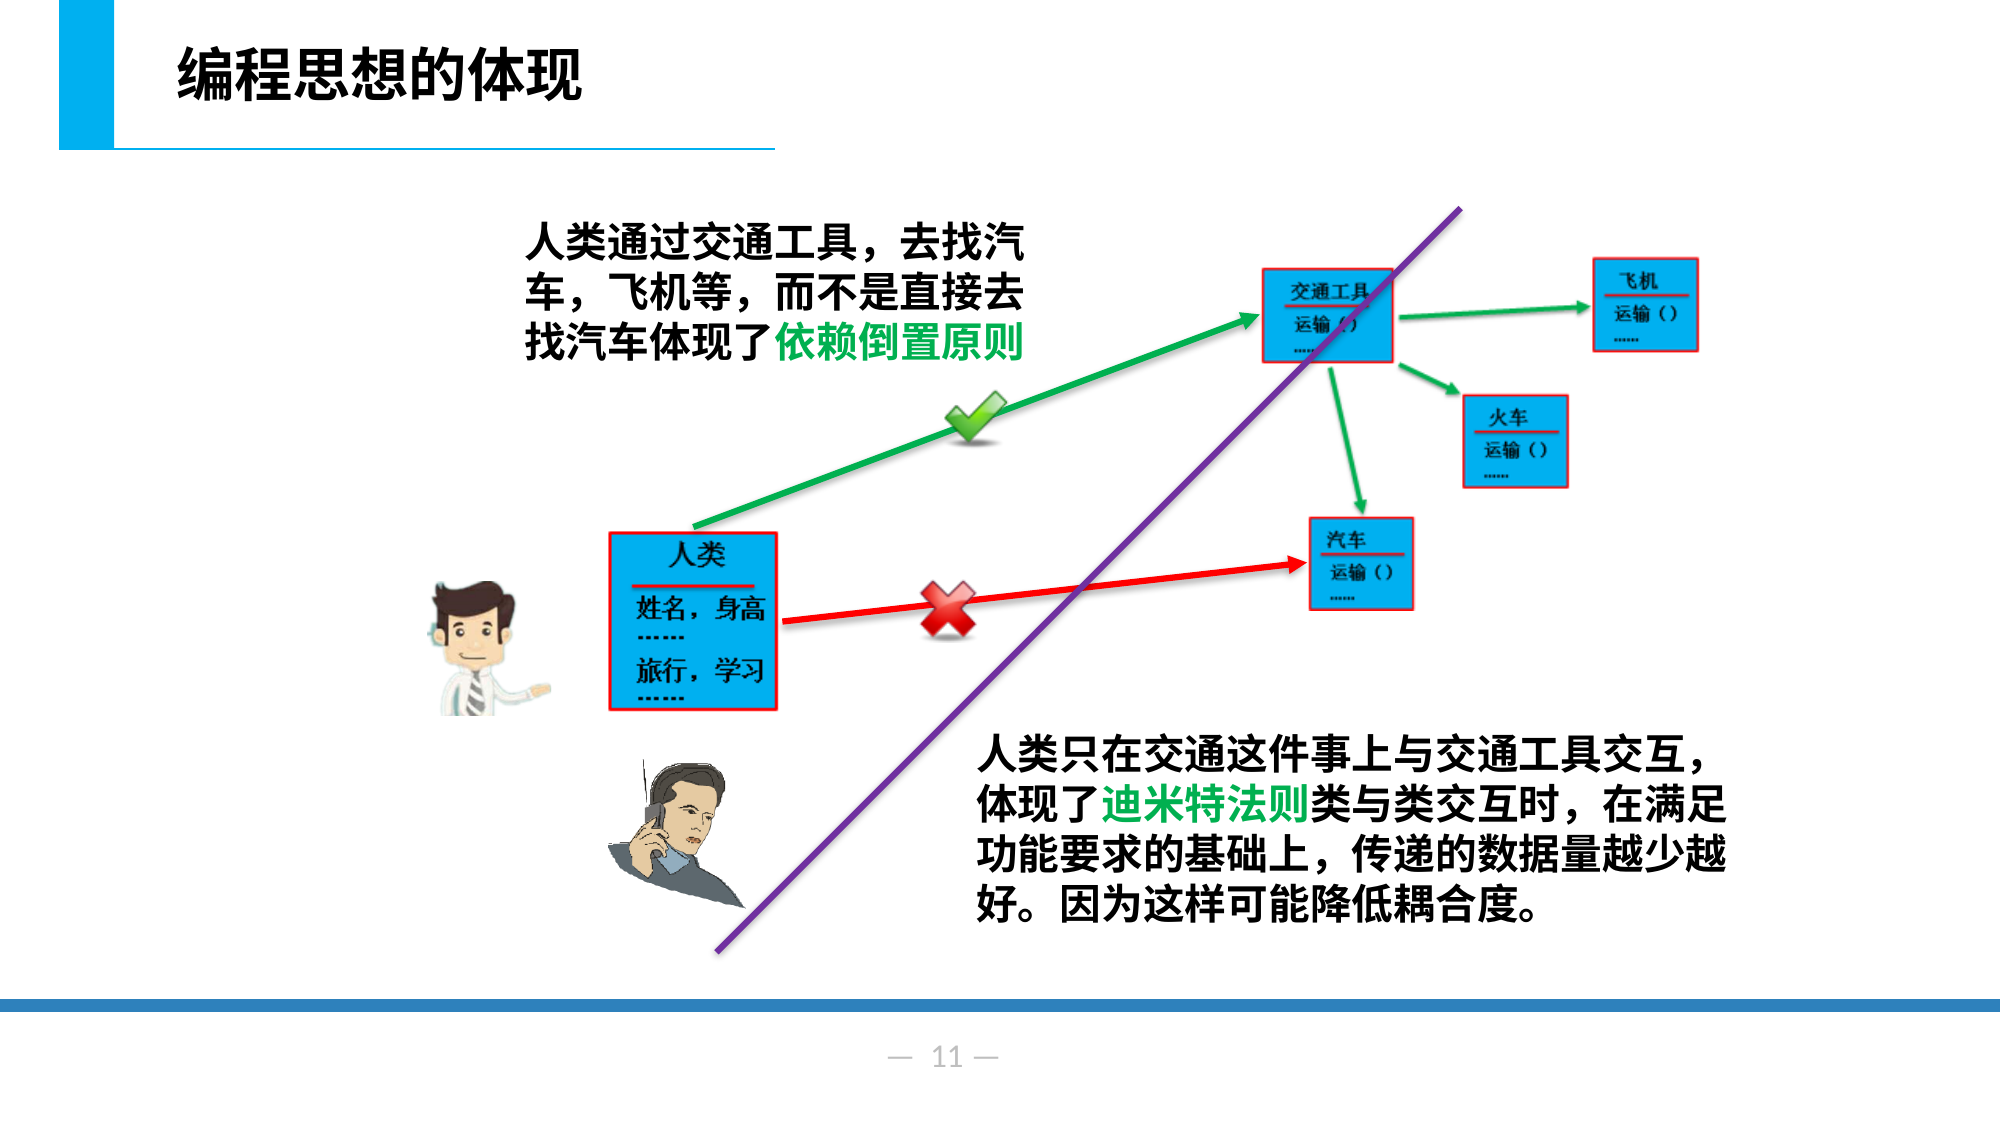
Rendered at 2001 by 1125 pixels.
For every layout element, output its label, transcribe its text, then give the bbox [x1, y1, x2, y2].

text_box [693, 314, 711, 528]
text_box 人类通过交通工具，去找汽车，飞机等，而不是直接去找汽车体现了依赖倒置原则 [495, 200, 1054, 382]
picture [943, 385, 1010, 451]
picture [604, 758, 716, 911]
picture [427, 581, 552, 717]
text_box 人类只在交通这件事上与交通工具交互，体现了迪米特法则类与类交互时，在满足功能要求的基础上，传递的数据量越少越好。因为这样可能降低耦合度。 [961, 720, 1780, 981]
picture [1461, 254, 1704, 611]
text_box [716, 207, 1461, 953]
picture [603, 526, 716, 717]
picture [914, 578, 980, 644]
text_box 编程思想的体现 [161, 30, 717, 116]
